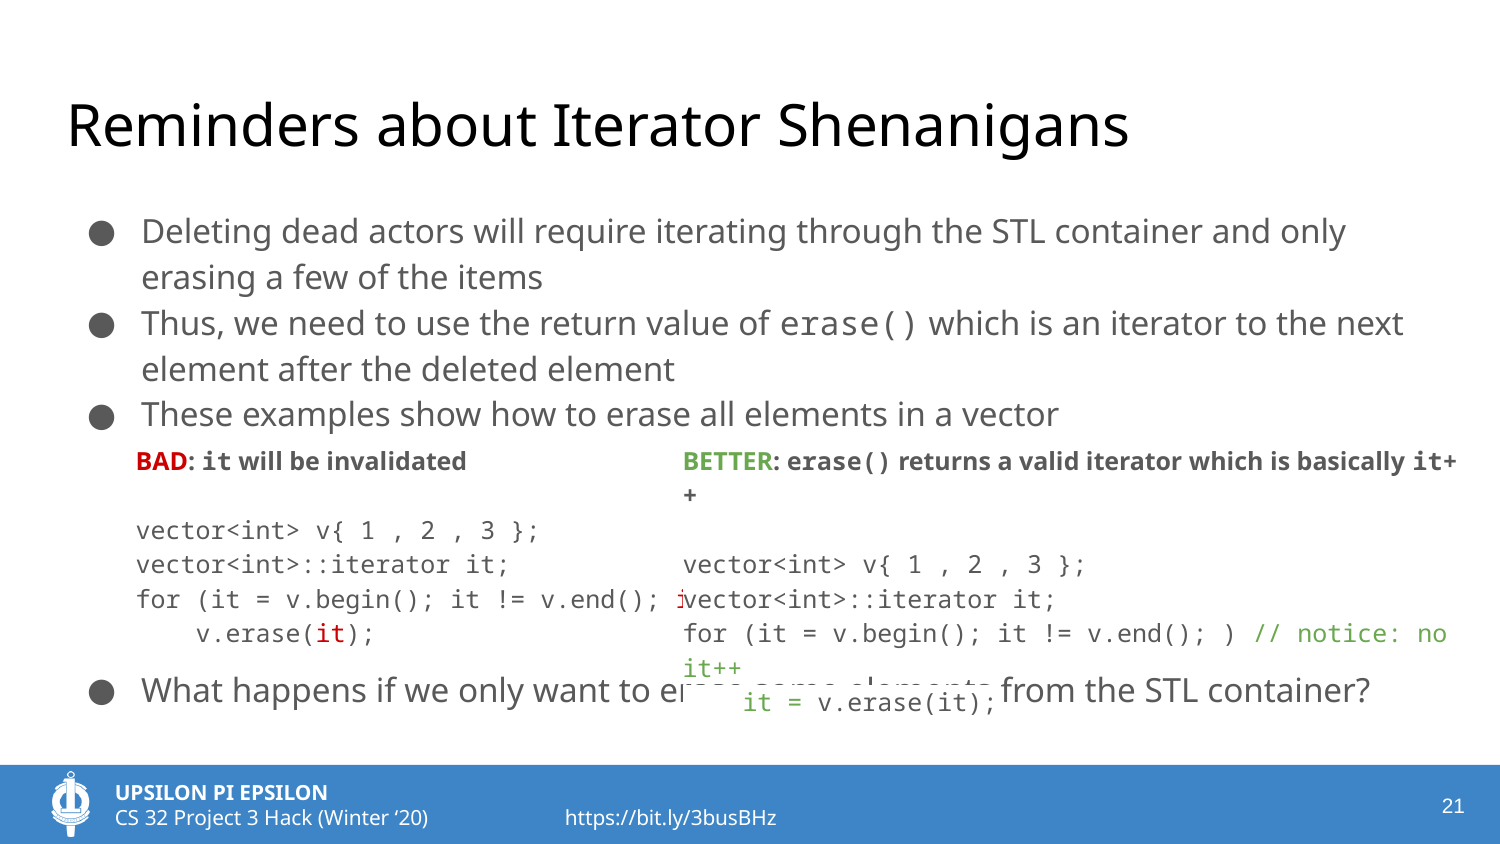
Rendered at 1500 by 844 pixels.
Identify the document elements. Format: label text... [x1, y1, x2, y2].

text_box BETTER: erase() returns a valid iterator which is basically it++ vector<int> v{ 1 , 2 , 3 }; vector<int>::iterator it; for (it = v.begin(); it != v.end(); ) // notice: no it++ it = v.erase(it); [667, 426, 1480, 694]
list Deleting dead actors will require iterating through the STL container and only erasing a few of the items Thus, we need to use the return value of erase() which is an iterator to the next element after the deleted element These examples show how to erase all elements in a vector What happens if we only want to erase some elements from the STL container? [51, 189, 1449, 750]
picture [51, 771, 90, 837]
title Reminders about Iterator Shenanigans [51, 72, 1449, 167]
slide_number ‹#› [1389, 764, 1480, 844]
text_box BAD: it will be invalidated vector<int> v{ 1 , 2 , 3 }; vector<int>::iterator it; for (it = v.begin(); it != v.end(); it++) v.erase(it); [120, 426, 667, 694]
